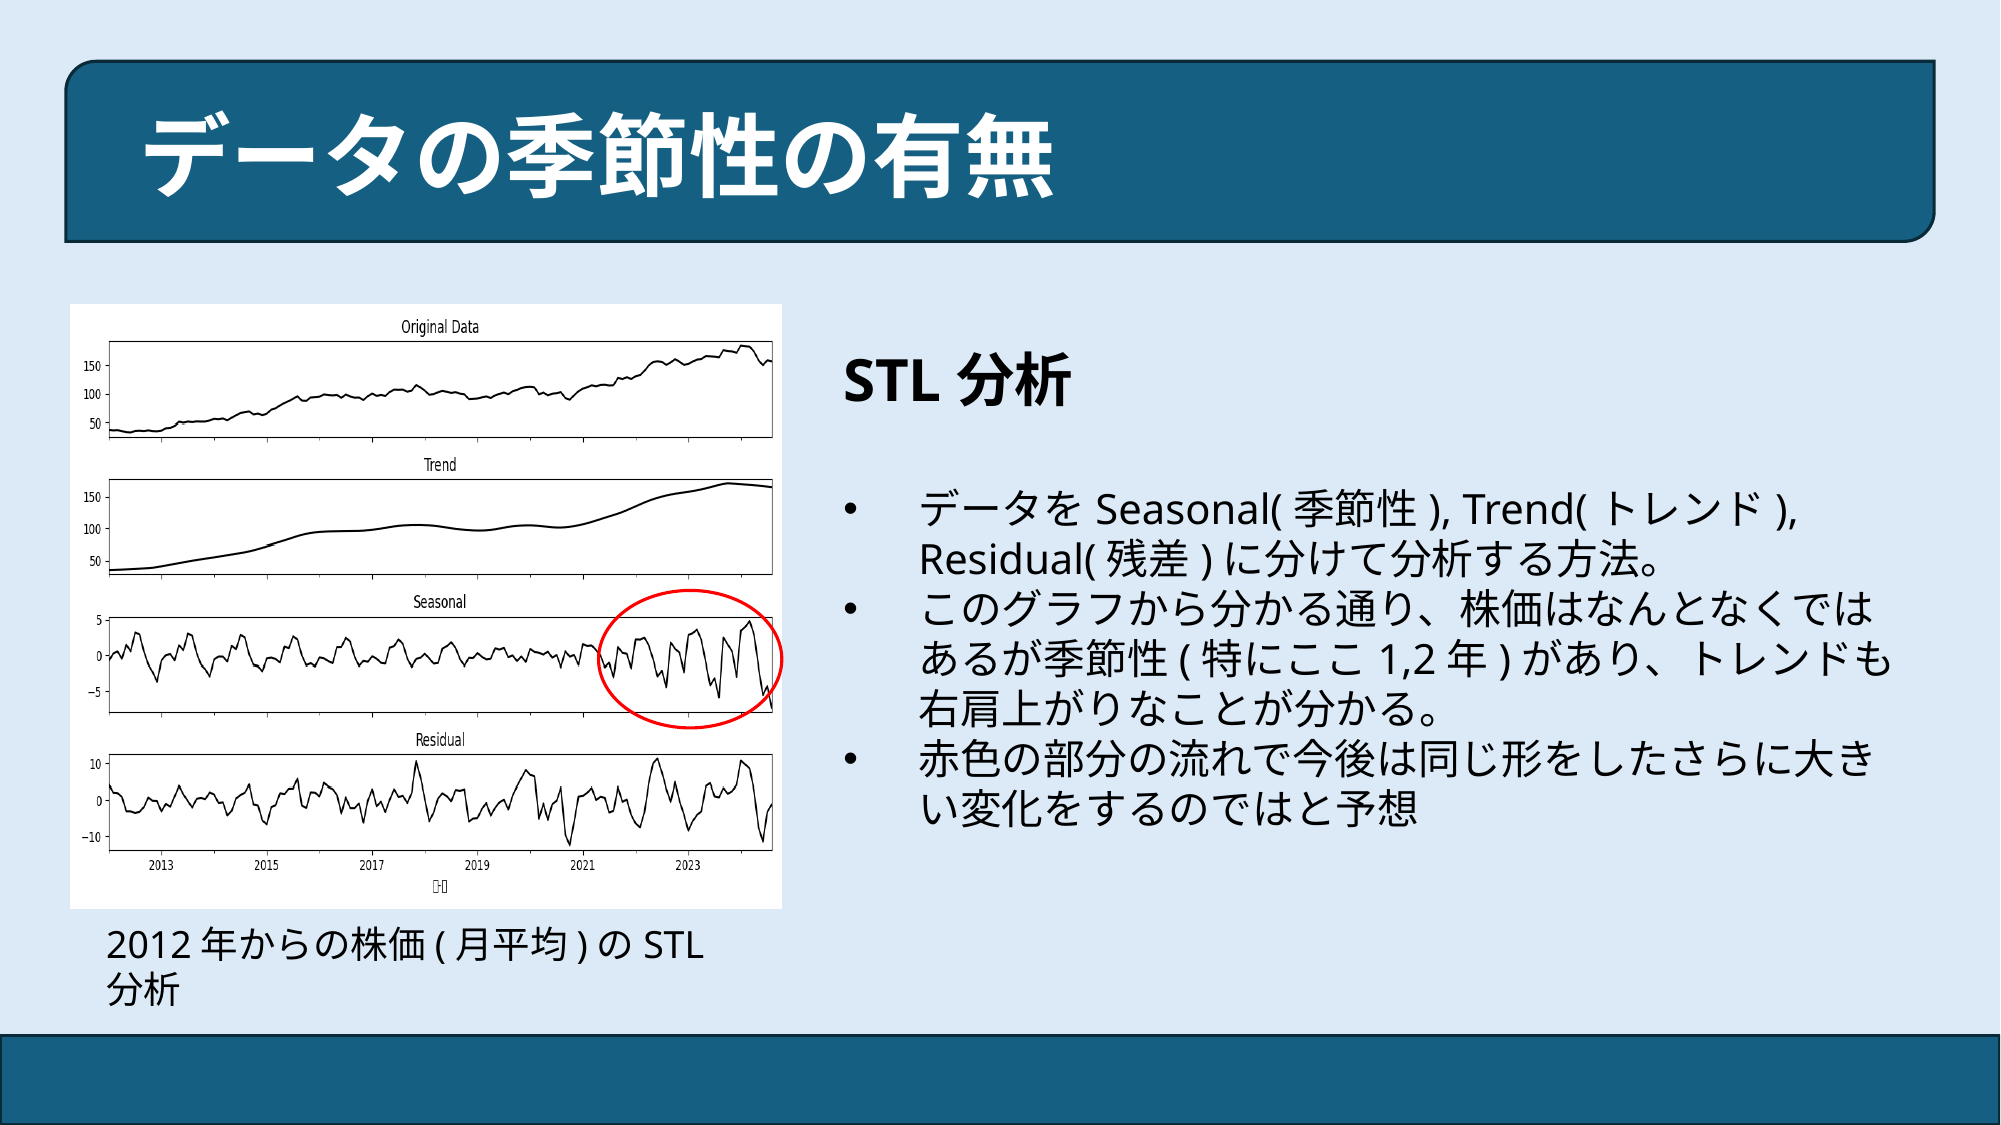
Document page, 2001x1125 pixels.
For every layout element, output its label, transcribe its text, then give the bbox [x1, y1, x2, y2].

text_box STL分析 データをSeasonal(季節性), Trend(トレンド), Residual(残差)に分けて分析する方法。 このグラフから分かる通り、株価はなんとなくではあるが季節性(特にここ1,2年)があり、トレンドも右肩上がりなことが分かる。 赤色の部分の流れで今後は同じ形をしたさらに大きい変化をするのではと予想 [828, 335, 1922, 841]
title データの季節性の有無 [124, 51, 1850, 270]
picture [70, 304, 783, 909]
text_box 2012年からの株価(月平均)のSTL分析 [91, 913, 762, 1019]
